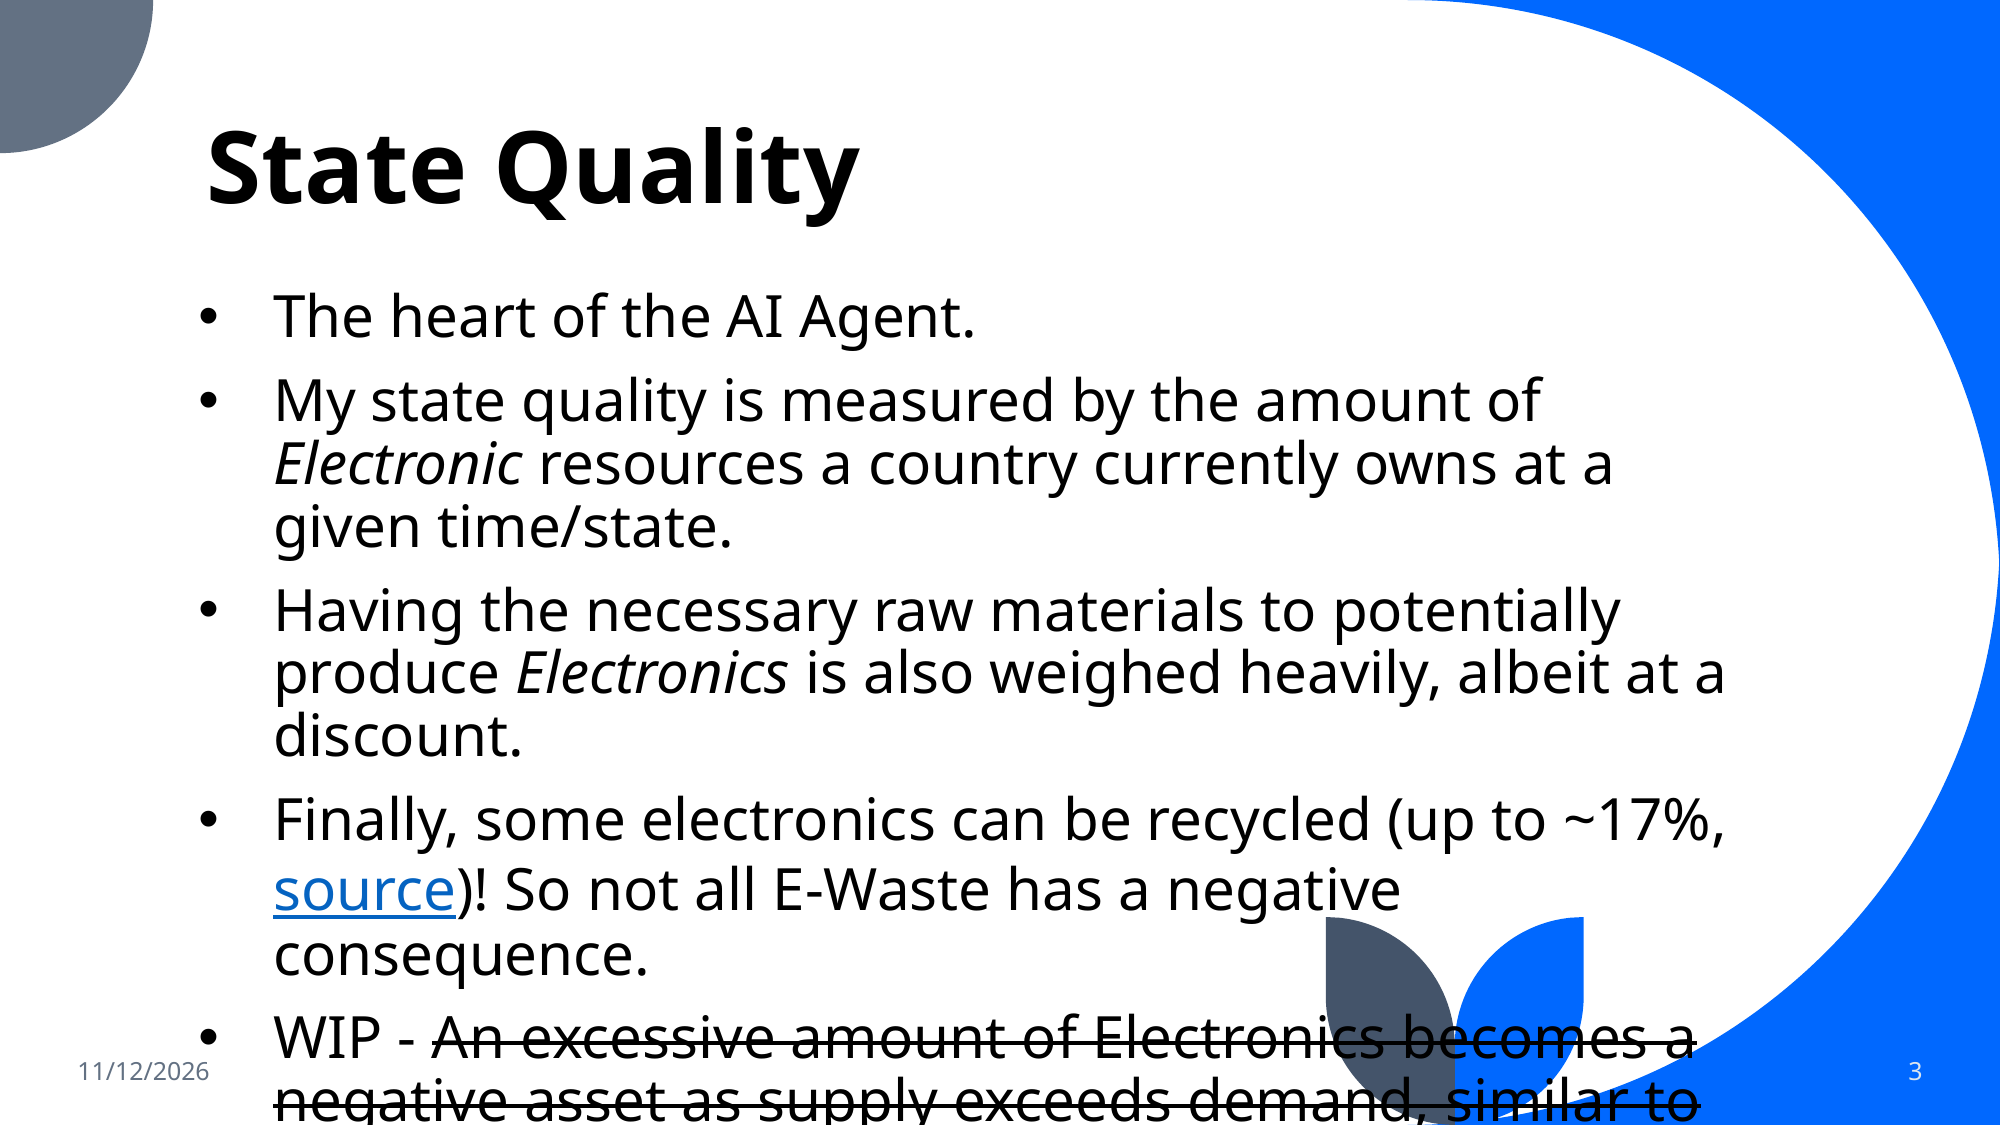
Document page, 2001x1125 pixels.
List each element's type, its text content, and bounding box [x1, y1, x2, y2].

list The heart of the AI Agent. My state quality is measured by the amount of Electronic resources a country currently owns at a given time/state. Having the necessary raw materials to potentially produce Electronics is also weighed heavily, albeit at a discount. Finally, some electronics can be recycled (up to ~17%, source)! So not all E-Waste has a negative consequence. WIP - An excessive amount of Electronics becomes a negative asset as supply exceeds demand, similar to the real world. [183, 279, 1788, 984]
slide_number 3 [1665, 1042, 1938, 1103]
title State Quality [191, 62, 1796, 280]
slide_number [62, 1042, 513, 1103]
